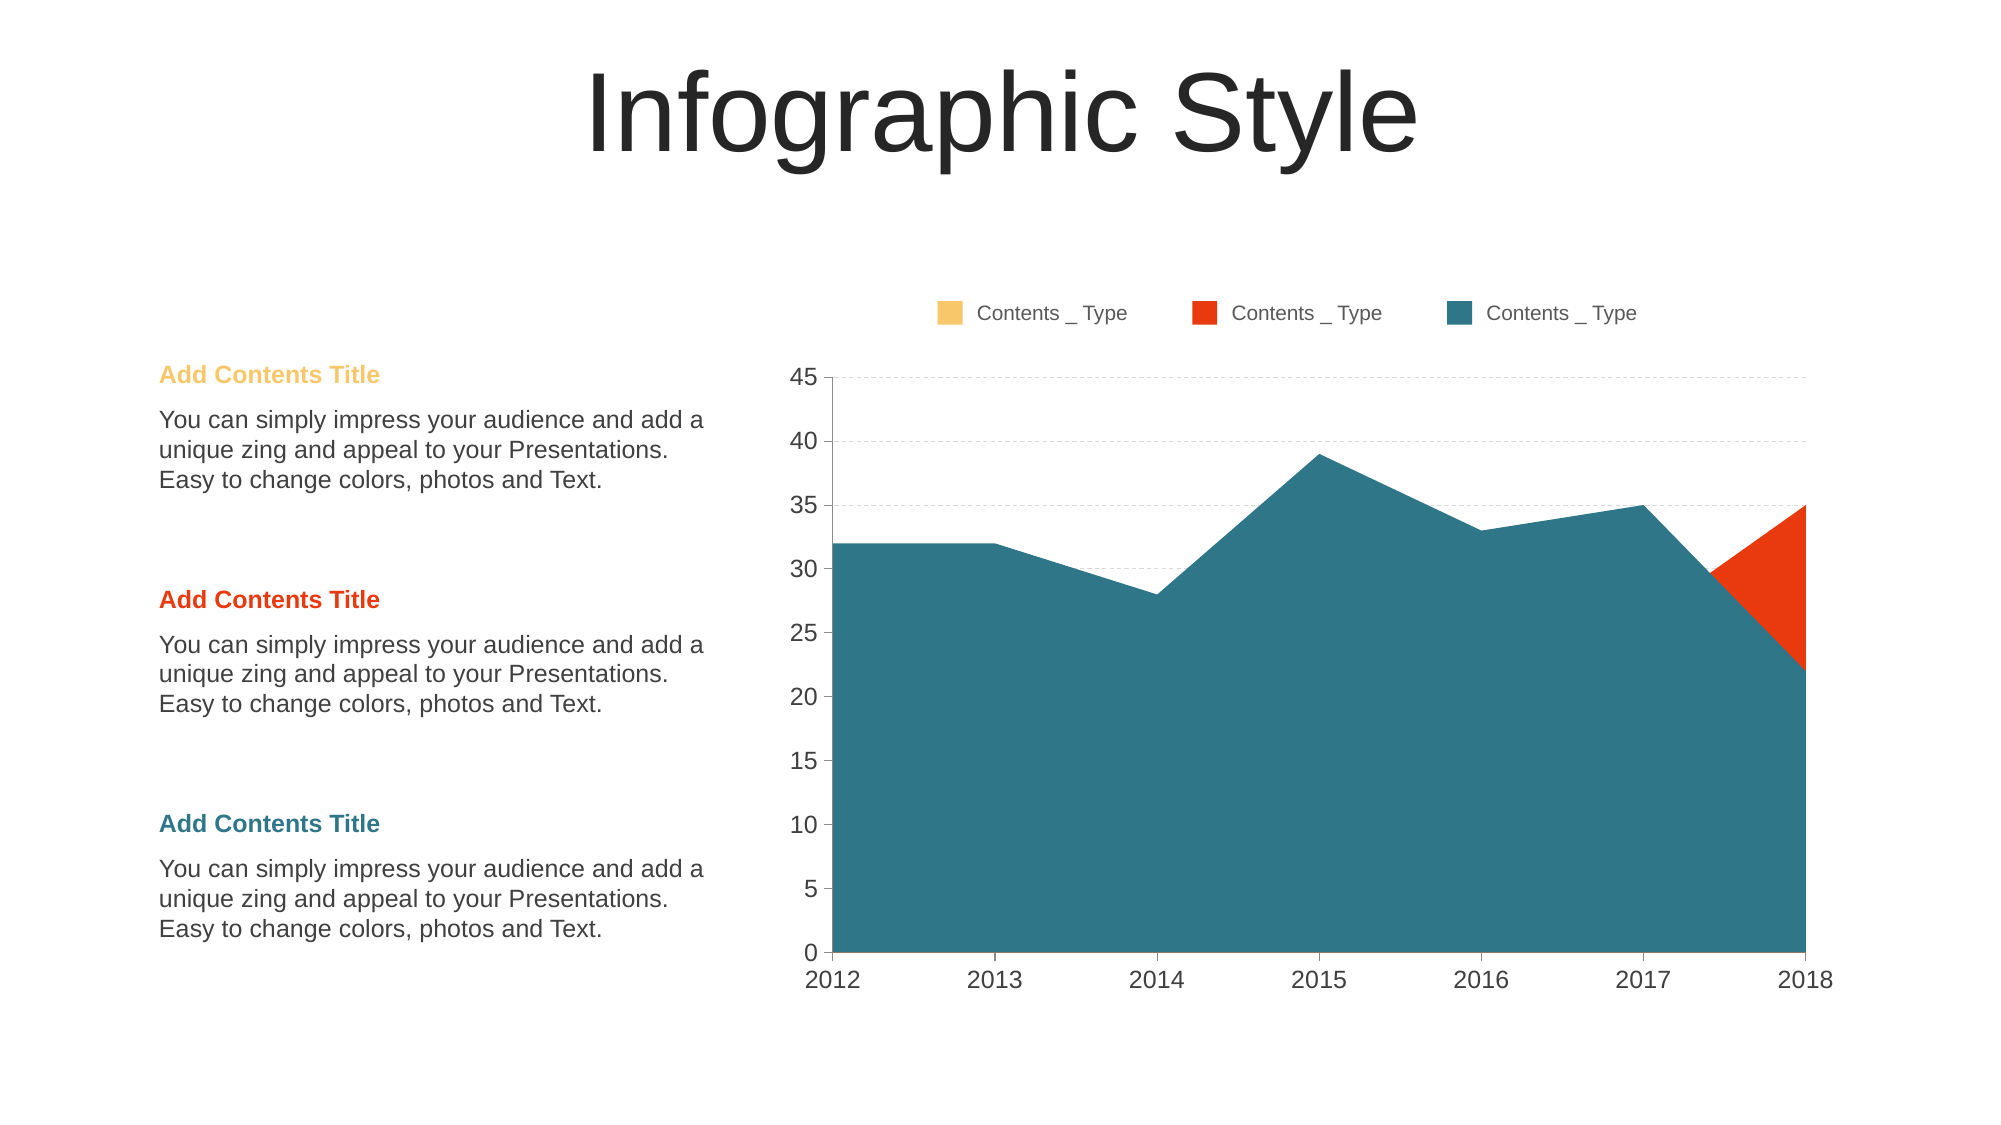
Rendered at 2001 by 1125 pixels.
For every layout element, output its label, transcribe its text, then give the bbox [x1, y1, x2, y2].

list Infographic Style [53, 55, 1952, 175]
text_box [144, 575, 729, 727]
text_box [144, 351, 729, 503]
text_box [937, 292, 1687, 333]
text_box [144, 800, 729, 952]
chart [768, 350, 1856, 1007]
